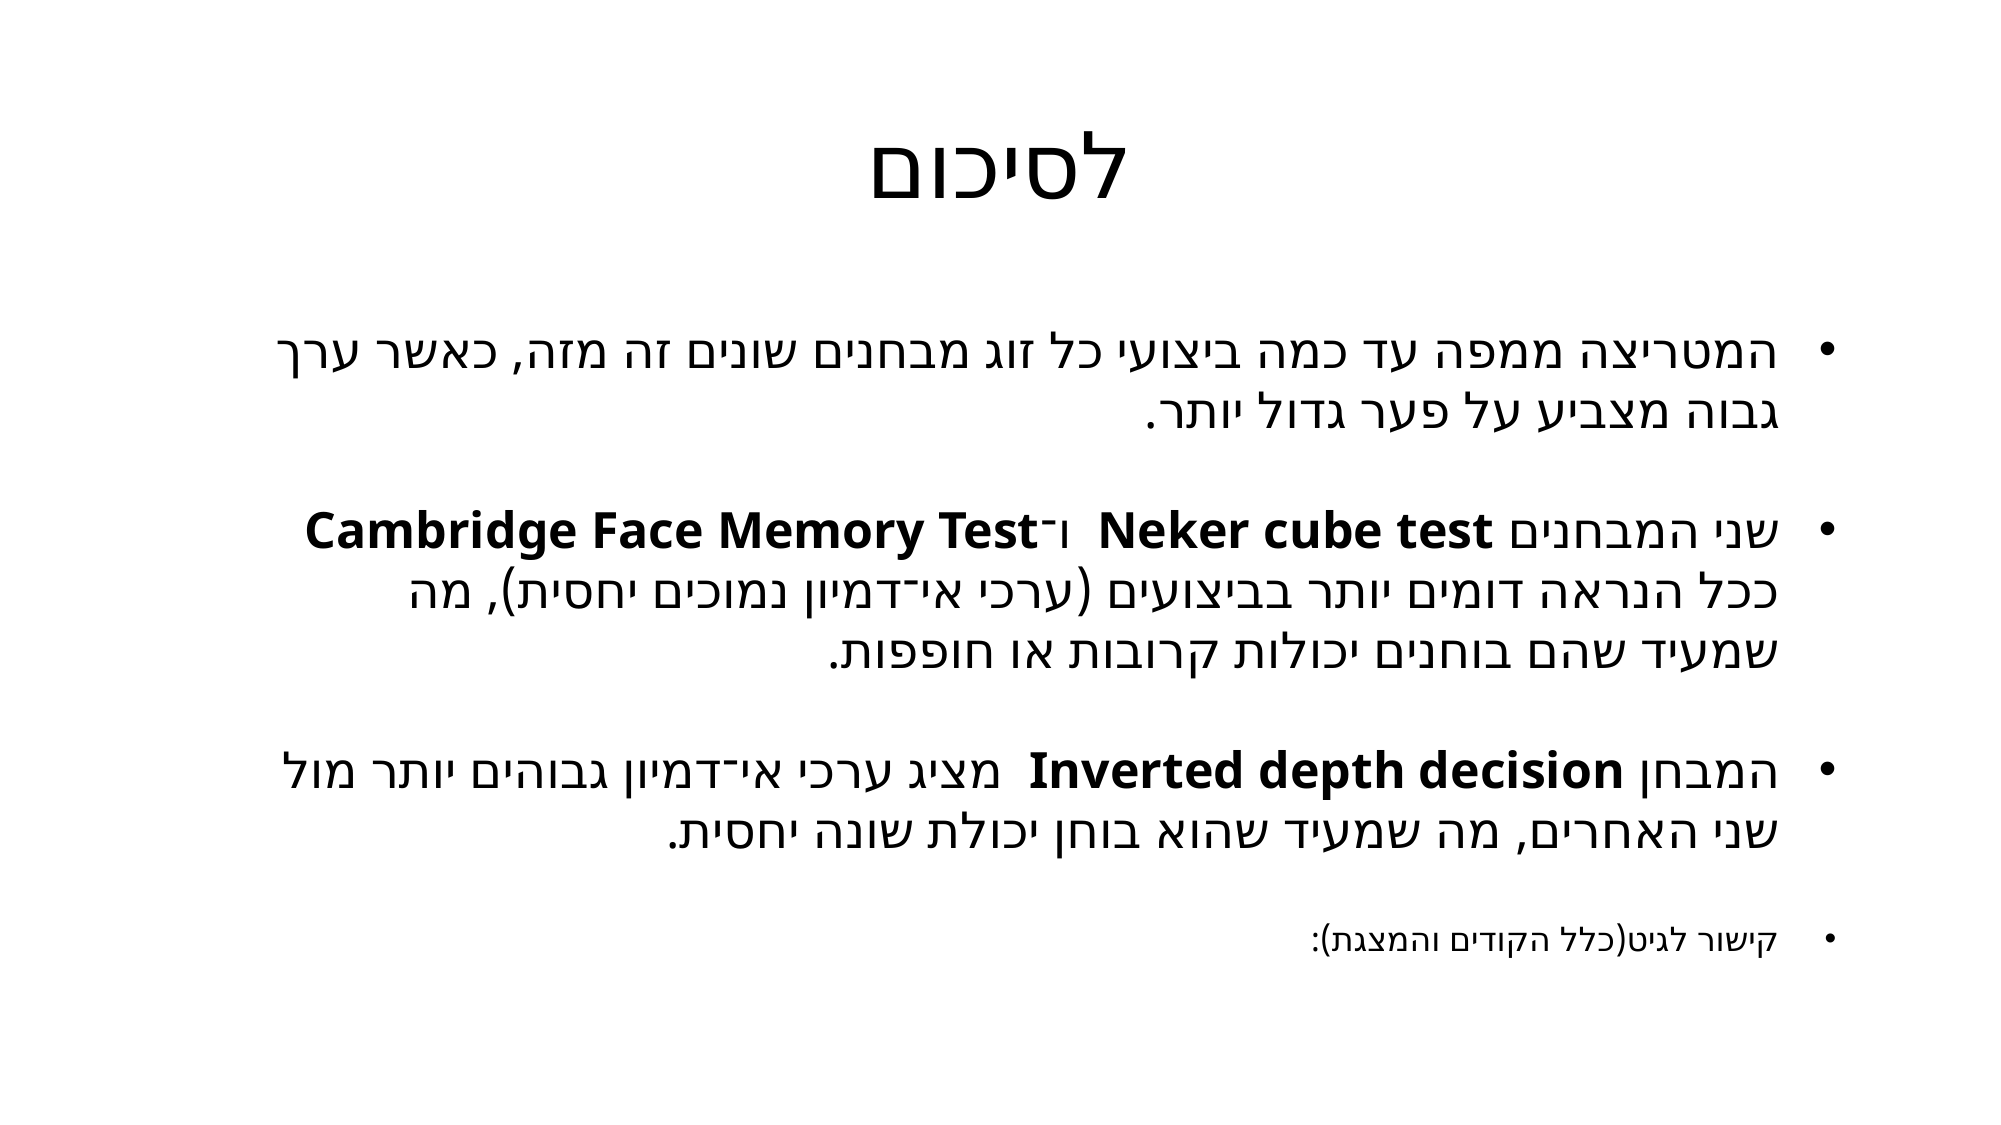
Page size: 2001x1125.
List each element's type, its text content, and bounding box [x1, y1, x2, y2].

title לסיכום [137, 59, 1863, 278]
text_box המטריצה ממפה עד כמה ביצועי כל זוג מבחנים שונים זה מזה, כאשר ערך גבוה מצביע על פער גדול יותר. שני המבחנים Neker cube test ו־Cambridge Face Memory Test ככל הנראה דומים יותר בביצועים (ערכי אי־דמיון נמוכים יחסית), מה שמעיד שהם בוחנים יכולות קרובות או חופפות. המבחן Inverted depth decision מציג ערכי אי־דמיון גבוהים יותר מול שני האחרים, מה שמעיד שהוא בוחן יכולת שונה יחסית. קישור לגיט(כלל הקודים והמצגת): [256, 310, 1852, 966]
